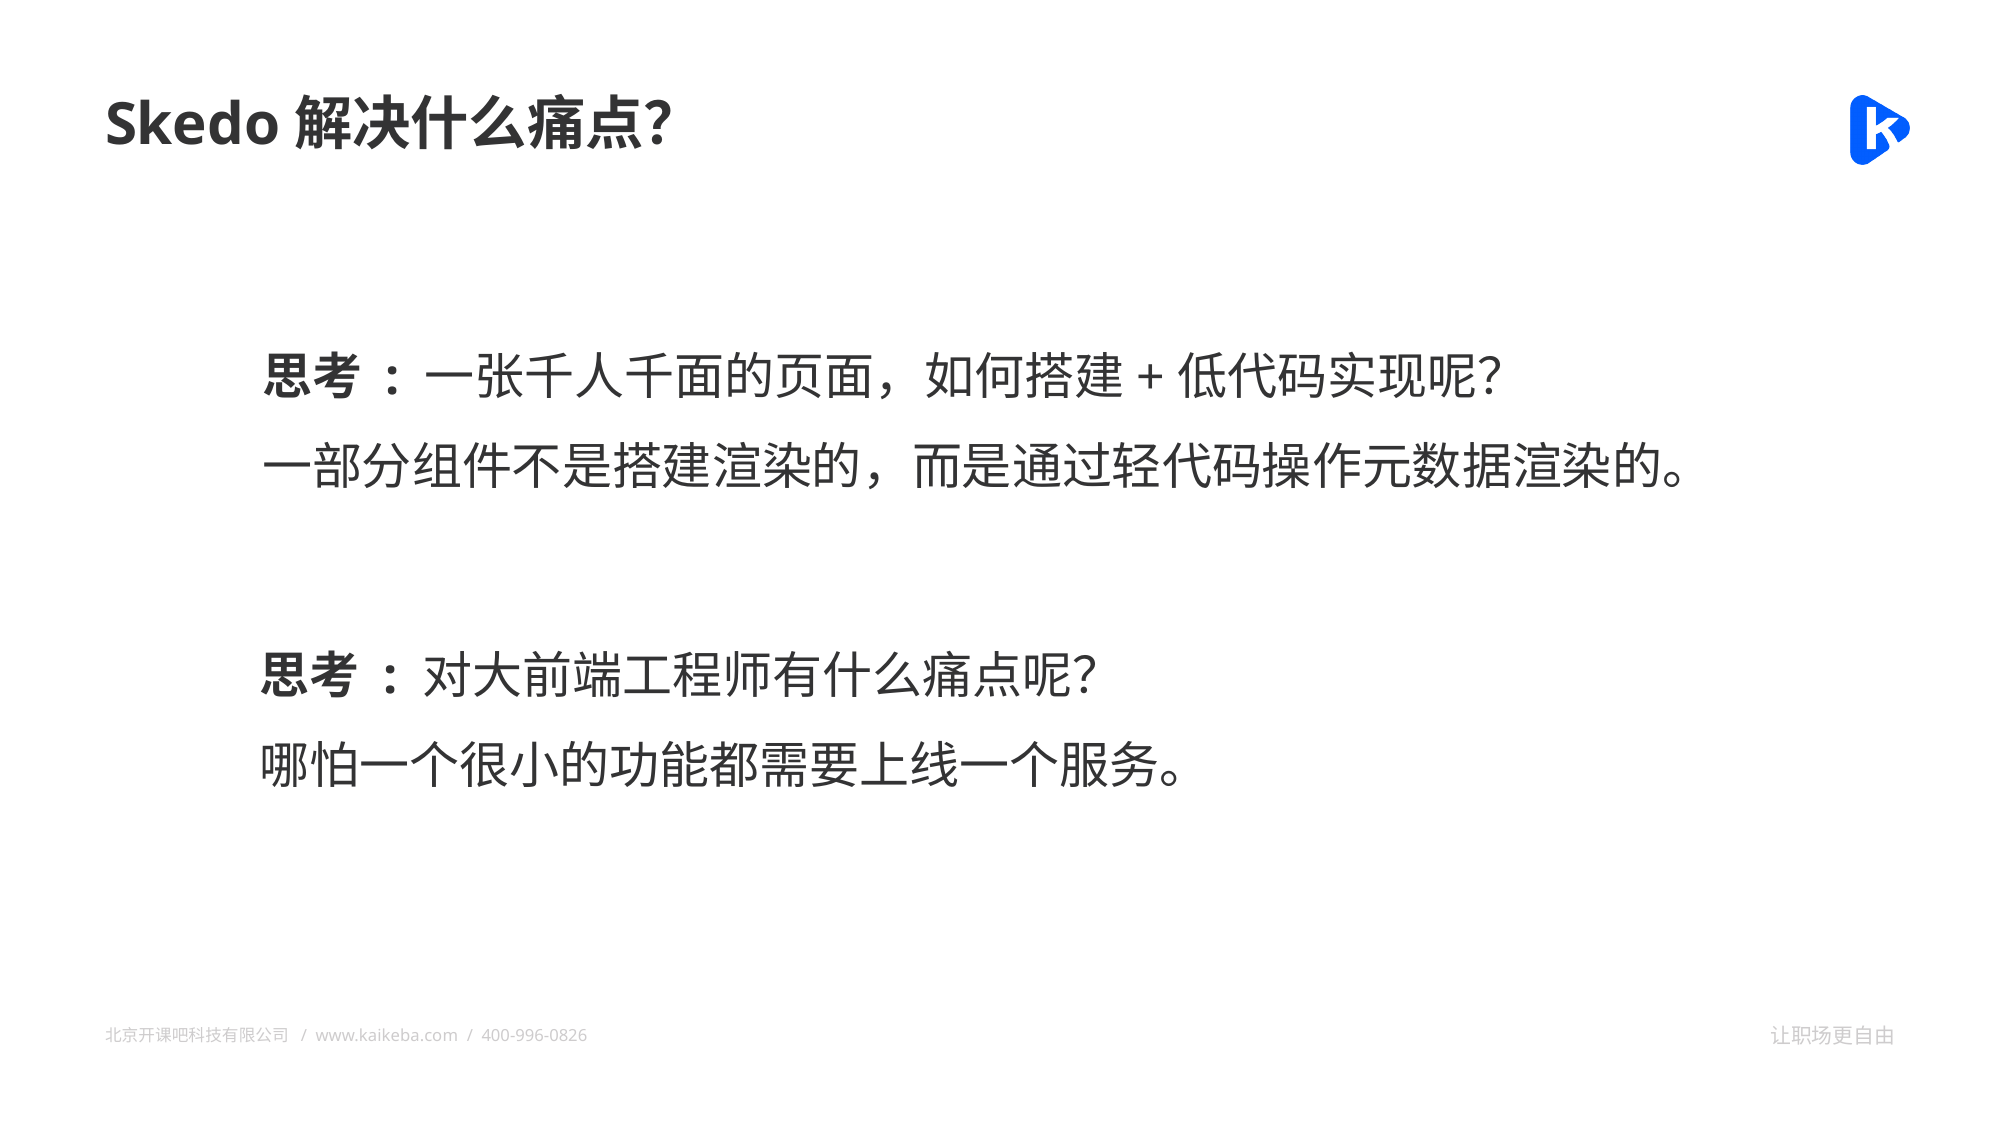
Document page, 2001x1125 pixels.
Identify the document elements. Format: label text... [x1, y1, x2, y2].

text_box 思考 : 对大前端工程师有什么痛点呢？ 哪怕一个很小的功能都需要上线一个服务。 [245, 605, 1686, 821]
text_box 思考 : 一张千人千面的页面，如何搭建+低代码实现呢？ 一部分组件不是搭建渲染的，而是通过轻代码操作元数据渲染的。 [247, 307, 1772, 537]
text_box Skedo解决什么痛点？ [90, 86, 1910, 165]
